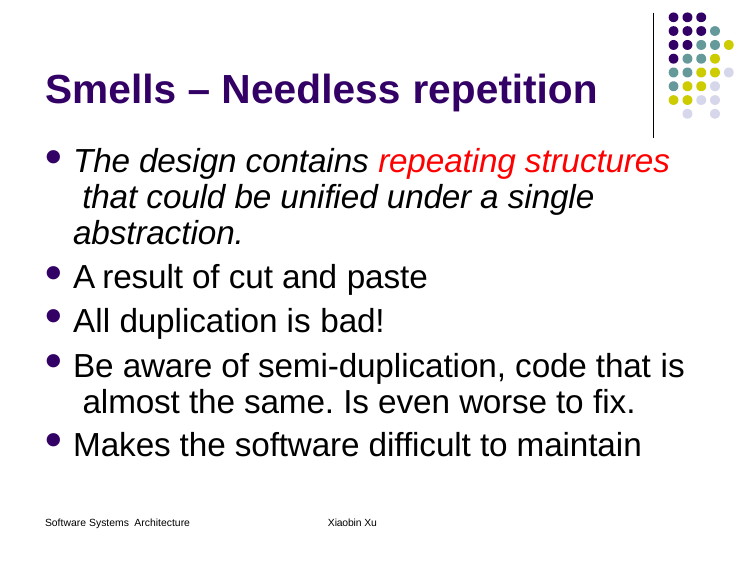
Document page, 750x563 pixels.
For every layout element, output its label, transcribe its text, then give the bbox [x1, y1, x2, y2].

title Smells – Needless repetition [42, 60, 599, 137]
text_box Xiaobin Xu [325, 513, 425, 529]
text_box Software Systems Architecture [42, 513, 225, 529]
text_box The design contains repeating structures that could be unified under a single abstraction. A result of cut and paste All duplication is bad! Be aware of semi-duplication, code that is almost the same. Is even worse to fix. Makes the software difficult to maintain [42, 137, 692, 464]
